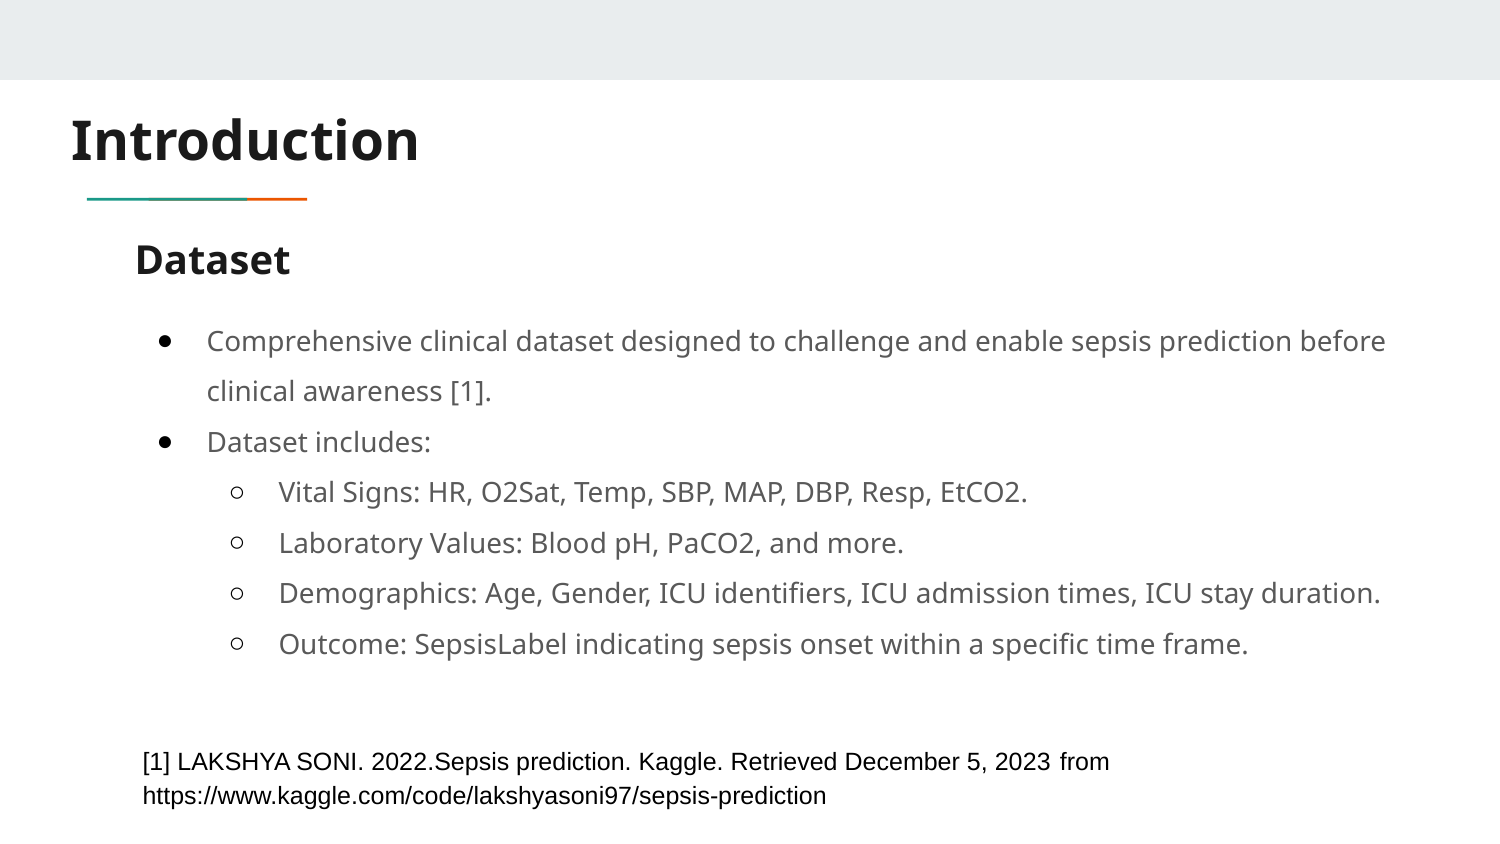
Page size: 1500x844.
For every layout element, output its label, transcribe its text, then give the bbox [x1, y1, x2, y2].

title Introduction [56, 90, 1319, 179]
text_box [1] LAKSHYA SONI. 2022.Sepsis prediction. Kaggle. Retrieved December 5, 2023 from https://www.kaggle.com/code/lakshyasoni97/sepsis-prediction [127, 726, 1261, 844]
list Dataset Comprehensive clinical dataset designed to challenge and enable sepsis prediction before clinical awareness [1]. Dataset includes: Vital Signs: HR, O2Sat, Temp, SBP, MAP, DBP, Resp, EtCO2. Laboratory Values: Blood pH, PaCO2, and more. Demographics: Age, Gender, ICU identifiers, ICU admission times, ICU stay duration. Outcome: SepsisLabel indicating sepsis onset within a specific time frame. [119, 219, 1441, 683]
